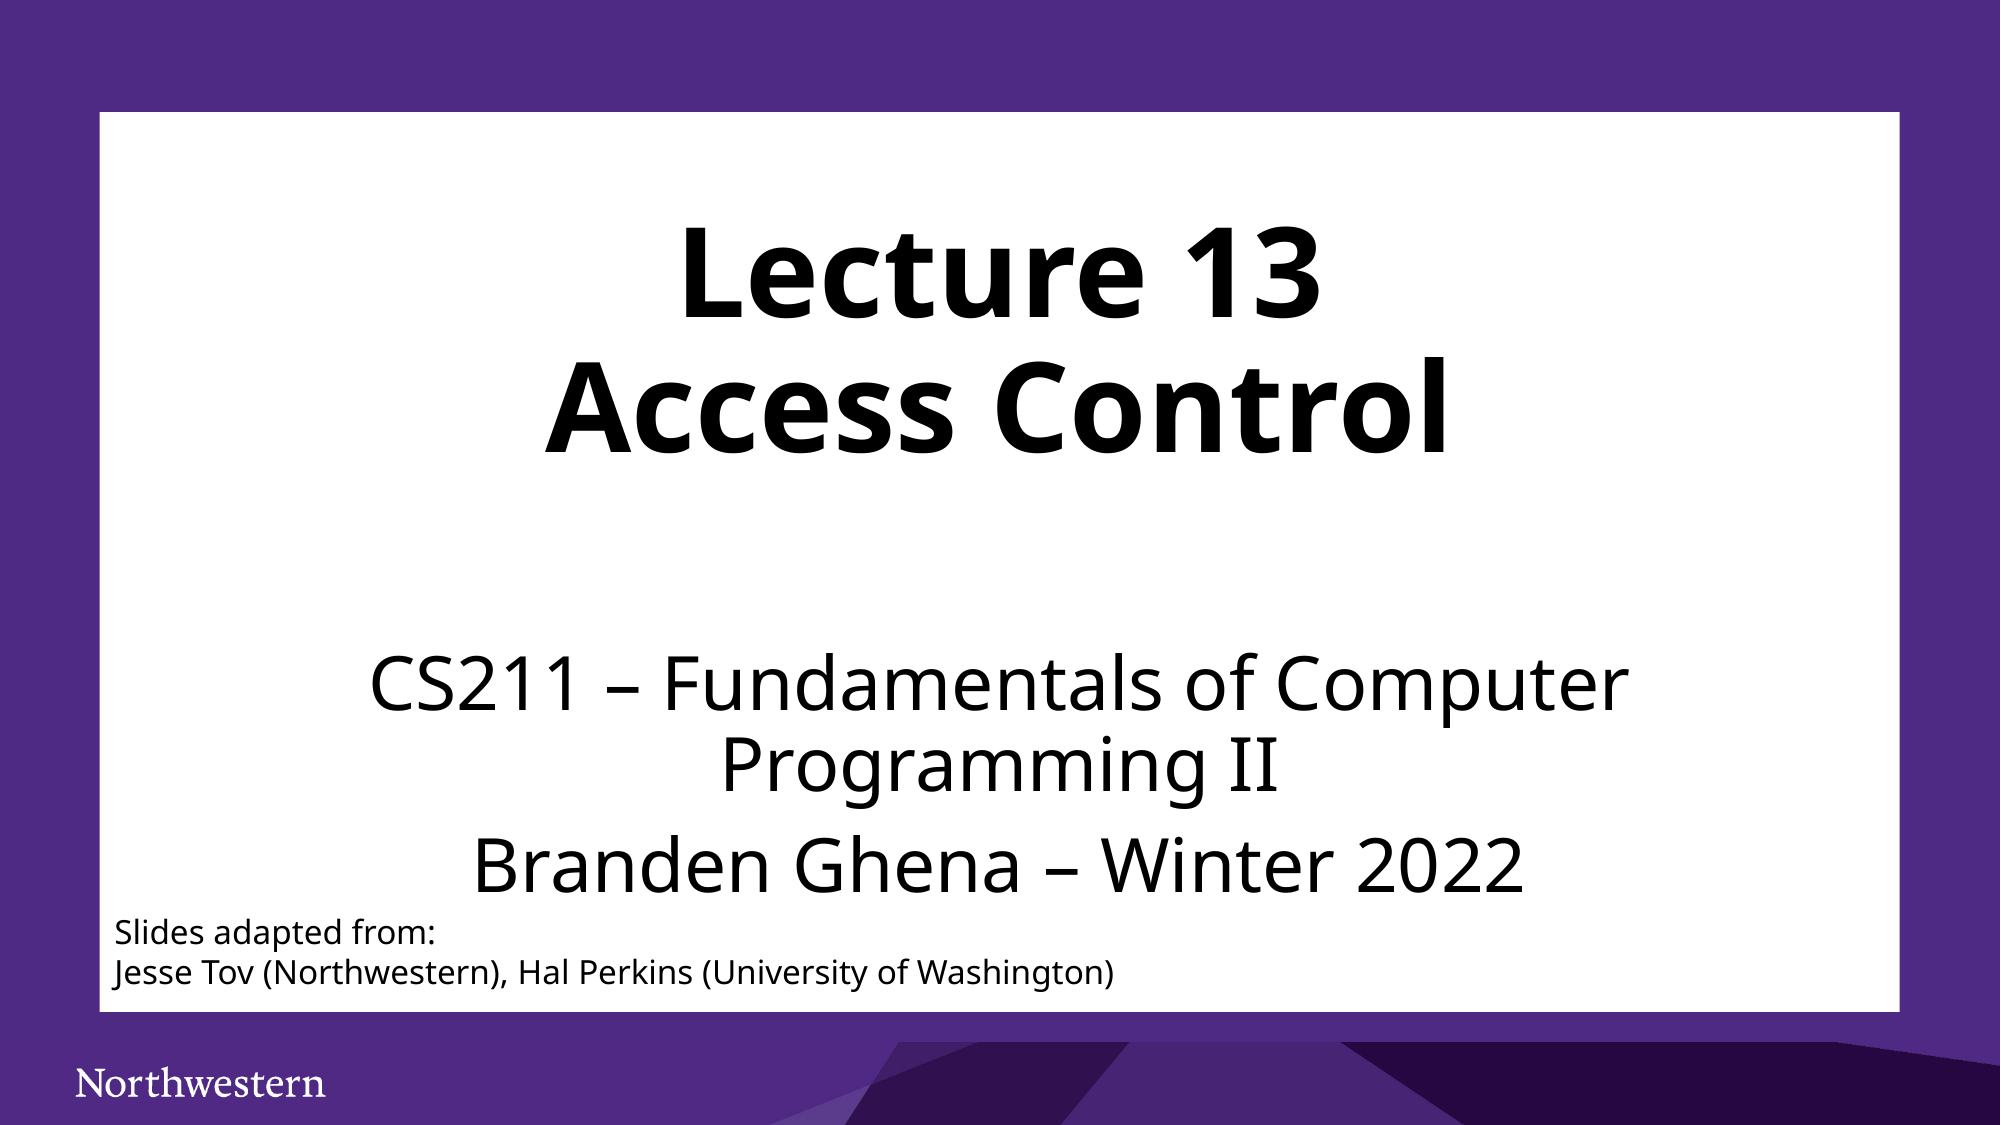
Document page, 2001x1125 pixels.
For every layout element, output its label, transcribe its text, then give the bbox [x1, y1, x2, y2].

subtitle CS211 – Fundamentals of Computer Programming II Branden Ghena – Winter 2022 [99, 637, 1900, 863]
title Lecture 13 Access Control [99, 112, 1900, 488]
picture [0, 1042, 2000, 1125]
text_box Slides adapted from: Jesse Tov (Northwestern), Hal Perkins (University of Washington) [99, 904, 1900, 999]
